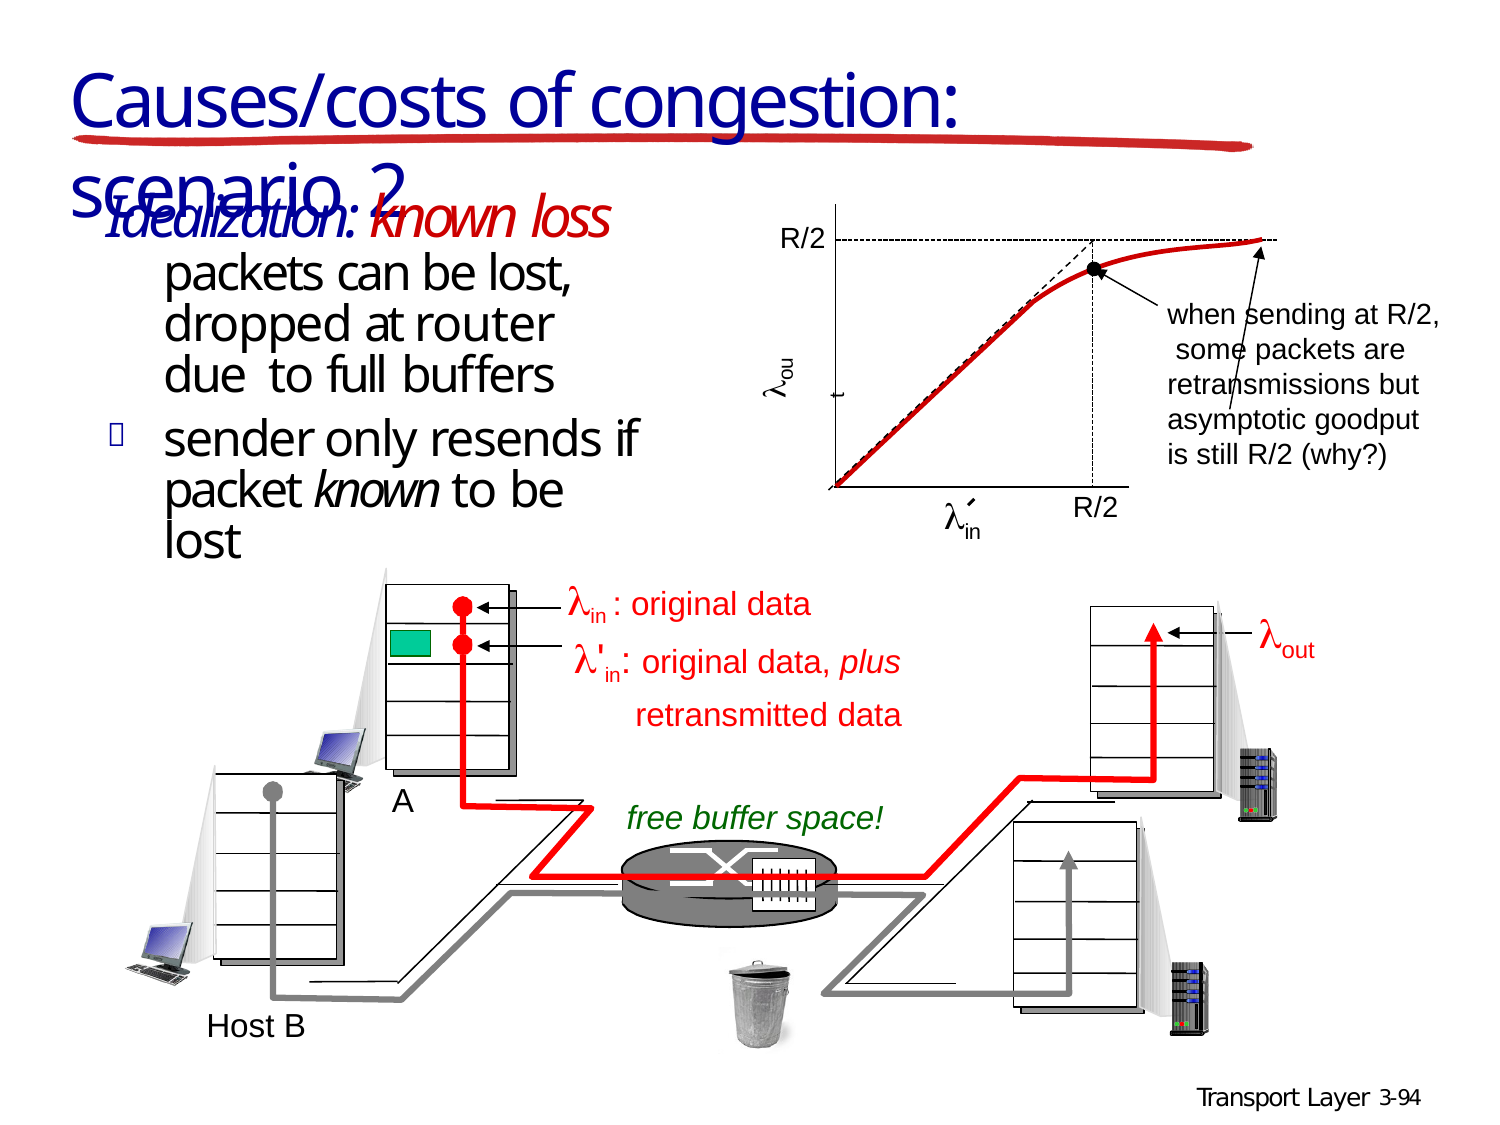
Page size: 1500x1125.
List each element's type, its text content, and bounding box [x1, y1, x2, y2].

text_box  [104, 411, 139, 453]
text_box out [759, 345, 816, 401]
text_box sender only resends if packet known to be lost [161, 404, 645, 569]
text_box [211, 1044, 1222, 1054]
text_box  [942, 499, 967, 538]
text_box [108, 600, 1278, 1036]
text_box Idealization: known loss packets can be lost, dropped at router due to full buffers [104, 177, 625, 403]
text_box in [962, 515, 984, 544]
text_box out [1282, 632, 1318, 664]
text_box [827, 238, 1102, 491]
text_box when sending at R/2, some packets are retransmissions but asymptotic goodput is still R/2 (why?) [1282, 293, 1445, 471]
title Causes/costs of congestion: scenario 2 [67, 50, 1246, 241]
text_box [1093, 246, 1266, 411]
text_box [833, 203, 1279, 488]
text_box R/2 [1070, 496, 1121, 524]
text_box R/2 [777, 217, 828, 255]
text_box [1246, 128, 1267, 154]
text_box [211, 567, 1222, 598]
slide_number Transport Layer 3-94 [1194, 1063, 1437, 1125]
